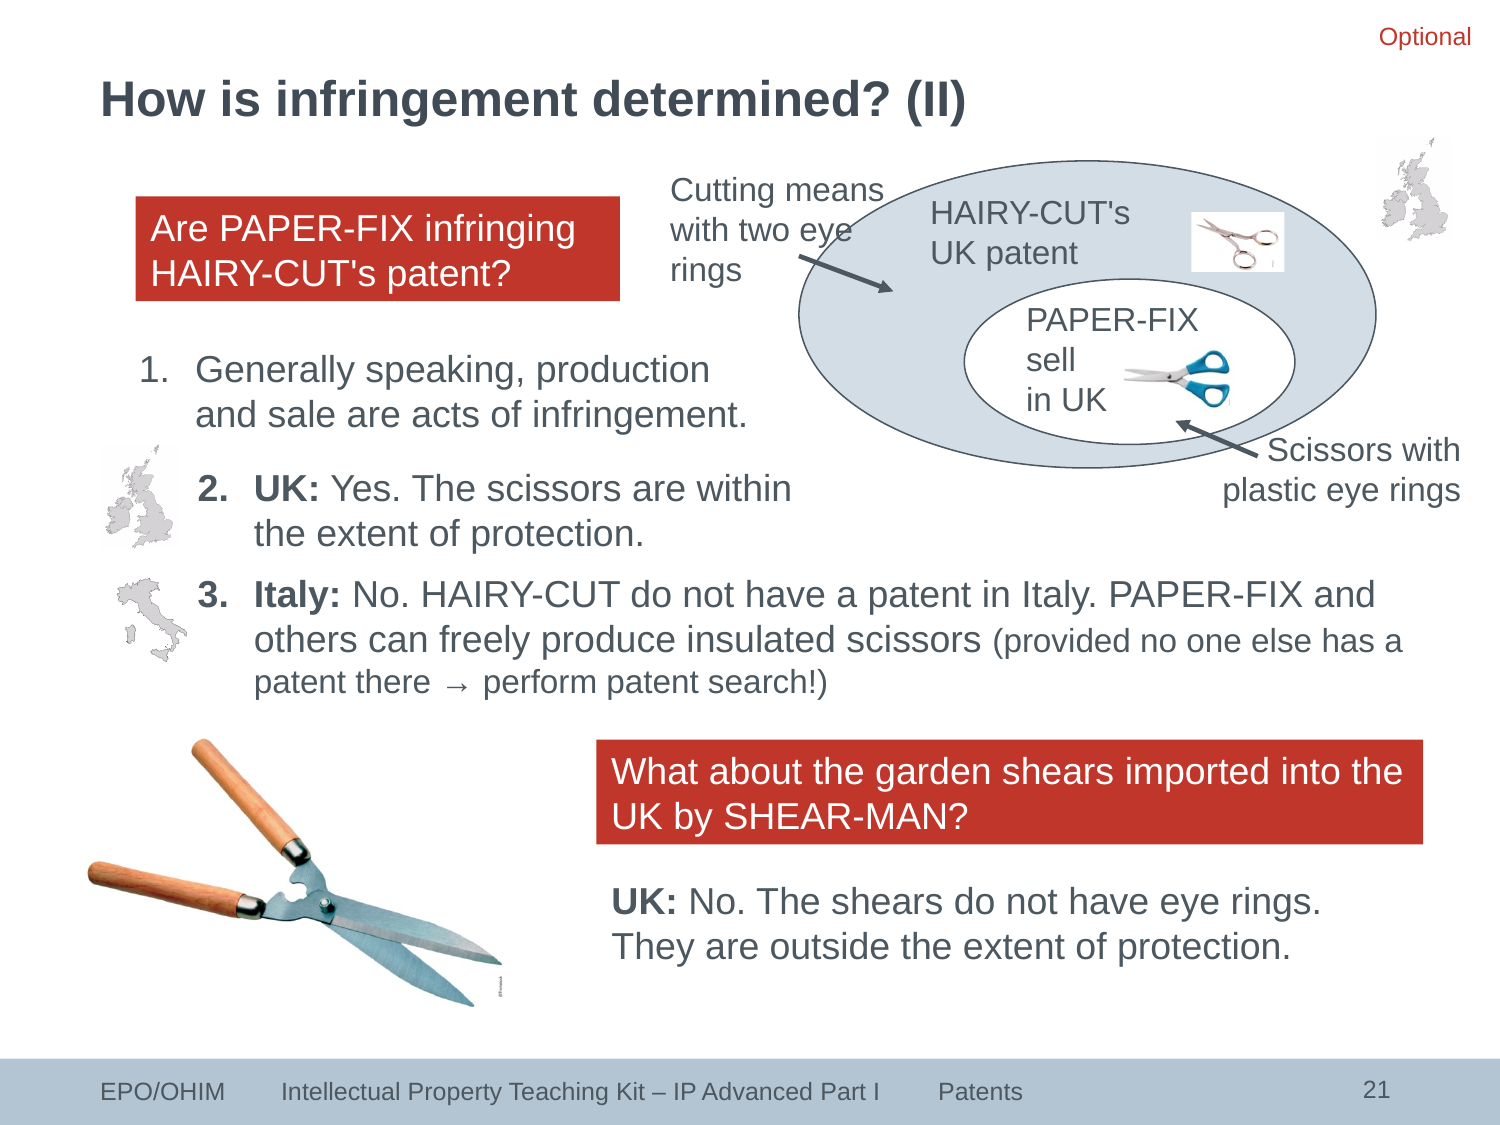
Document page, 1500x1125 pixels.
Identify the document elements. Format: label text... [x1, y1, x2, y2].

picture [76, 727, 514, 1018]
picture [111, 573, 192, 663]
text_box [655, 160, 1477, 517]
text_box Italy: No. HAIRY-CUT do not have a patent in Italy. PAPER-FIX and others can freely produce insulated scissors (provided no one else has a patent there → perform patent search!) [183, 562, 1471, 708]
text_box Are PAPER-FIX infringing HAIRY-CUT's patent? [135, 196, 620, 302]
text_box Optional [1363, 13, 1500, 58]
text_box EPO/OHIM Intellectual Property Teaching Kit – IP Advanced Part I Patents [100, 1074, 1069, 1125]
text_box What about the garden shears imported into the UK by SHEAR-MAN? [596, 739, 1424, 845]
text_box UK: No. The shears do not have eye rings. They are outside the extent of protection. [596, 869, 1459, 975]
text_box UK: Yes. The scissors are within the extent of protection. [183, 456, 1152, 561]
text_box 21 [1266, 1070, 1391, 1106]
text_box Generally speaking, production and sale are acts of infringement. [123, 337, 650, 443]
title How is infringement determined? (II) [100, 66, 1400, 220]
picture [1375, 136, 1455, 160]
picture [100, 444, 179, 550]
